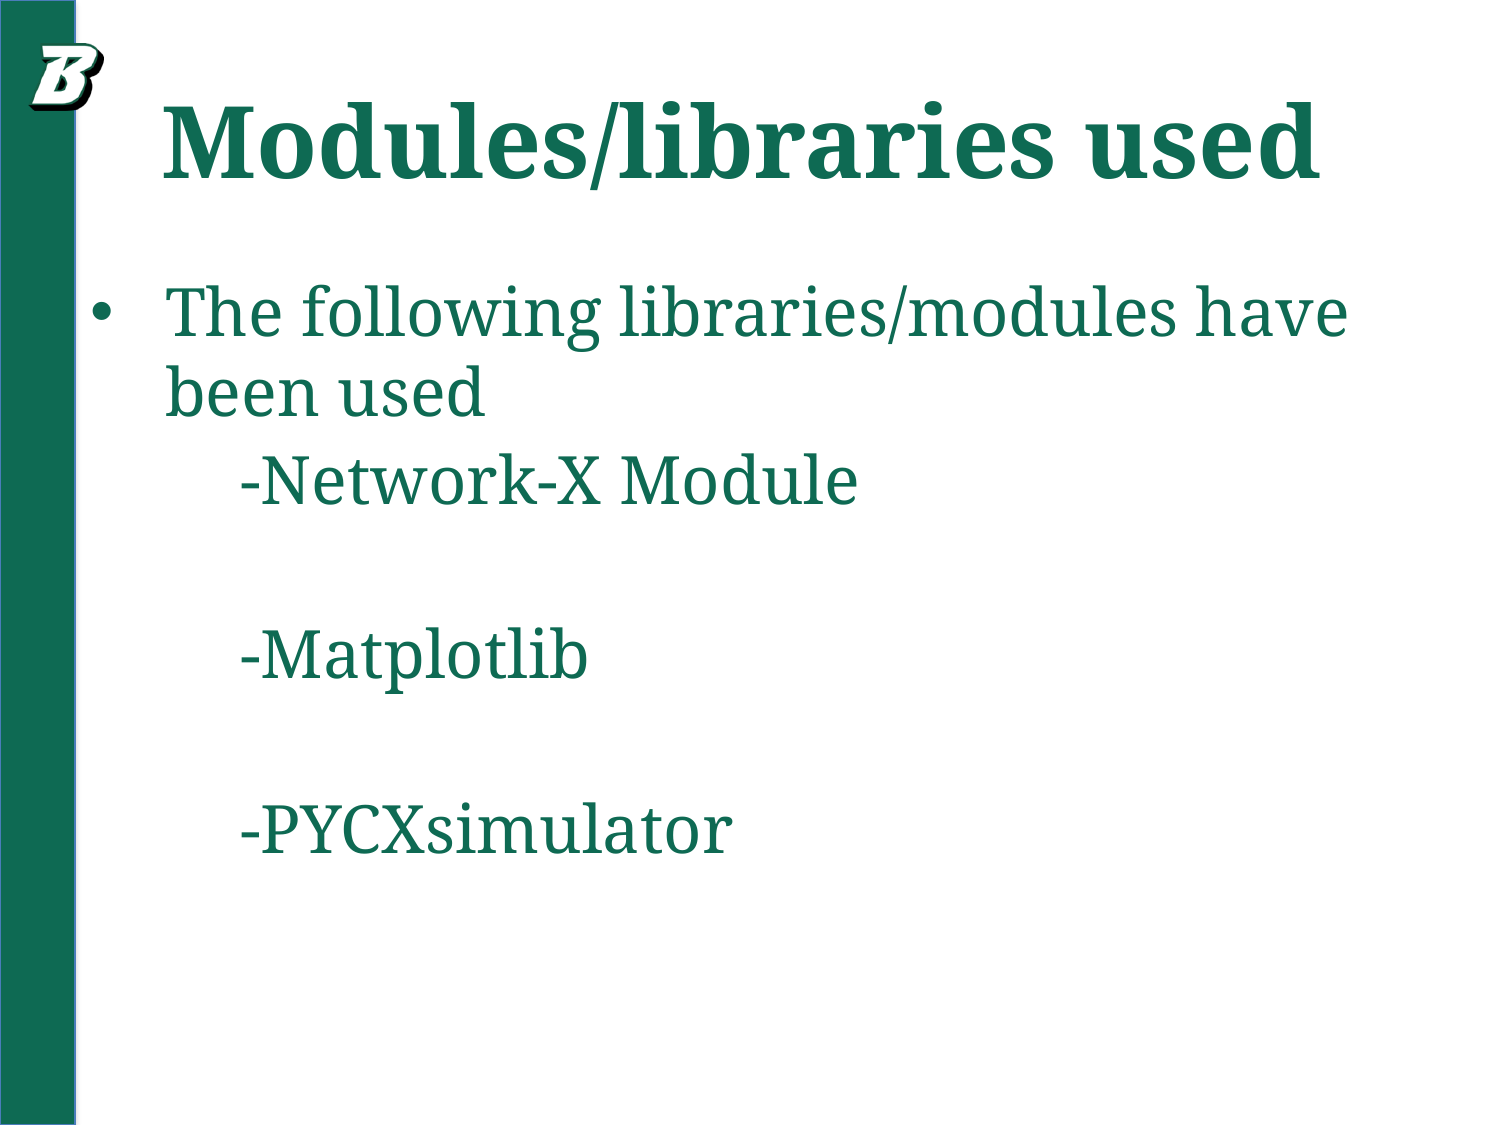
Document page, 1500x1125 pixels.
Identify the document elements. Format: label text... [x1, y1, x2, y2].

picture [28, 43, 104, 111]
list The following libraries/modules have been used -Network-X Module -Matplotlib -PYCXsimulator [75, 262, 1425, 1005]
title Modules/libraries used [146, 45, 1425, 233]
